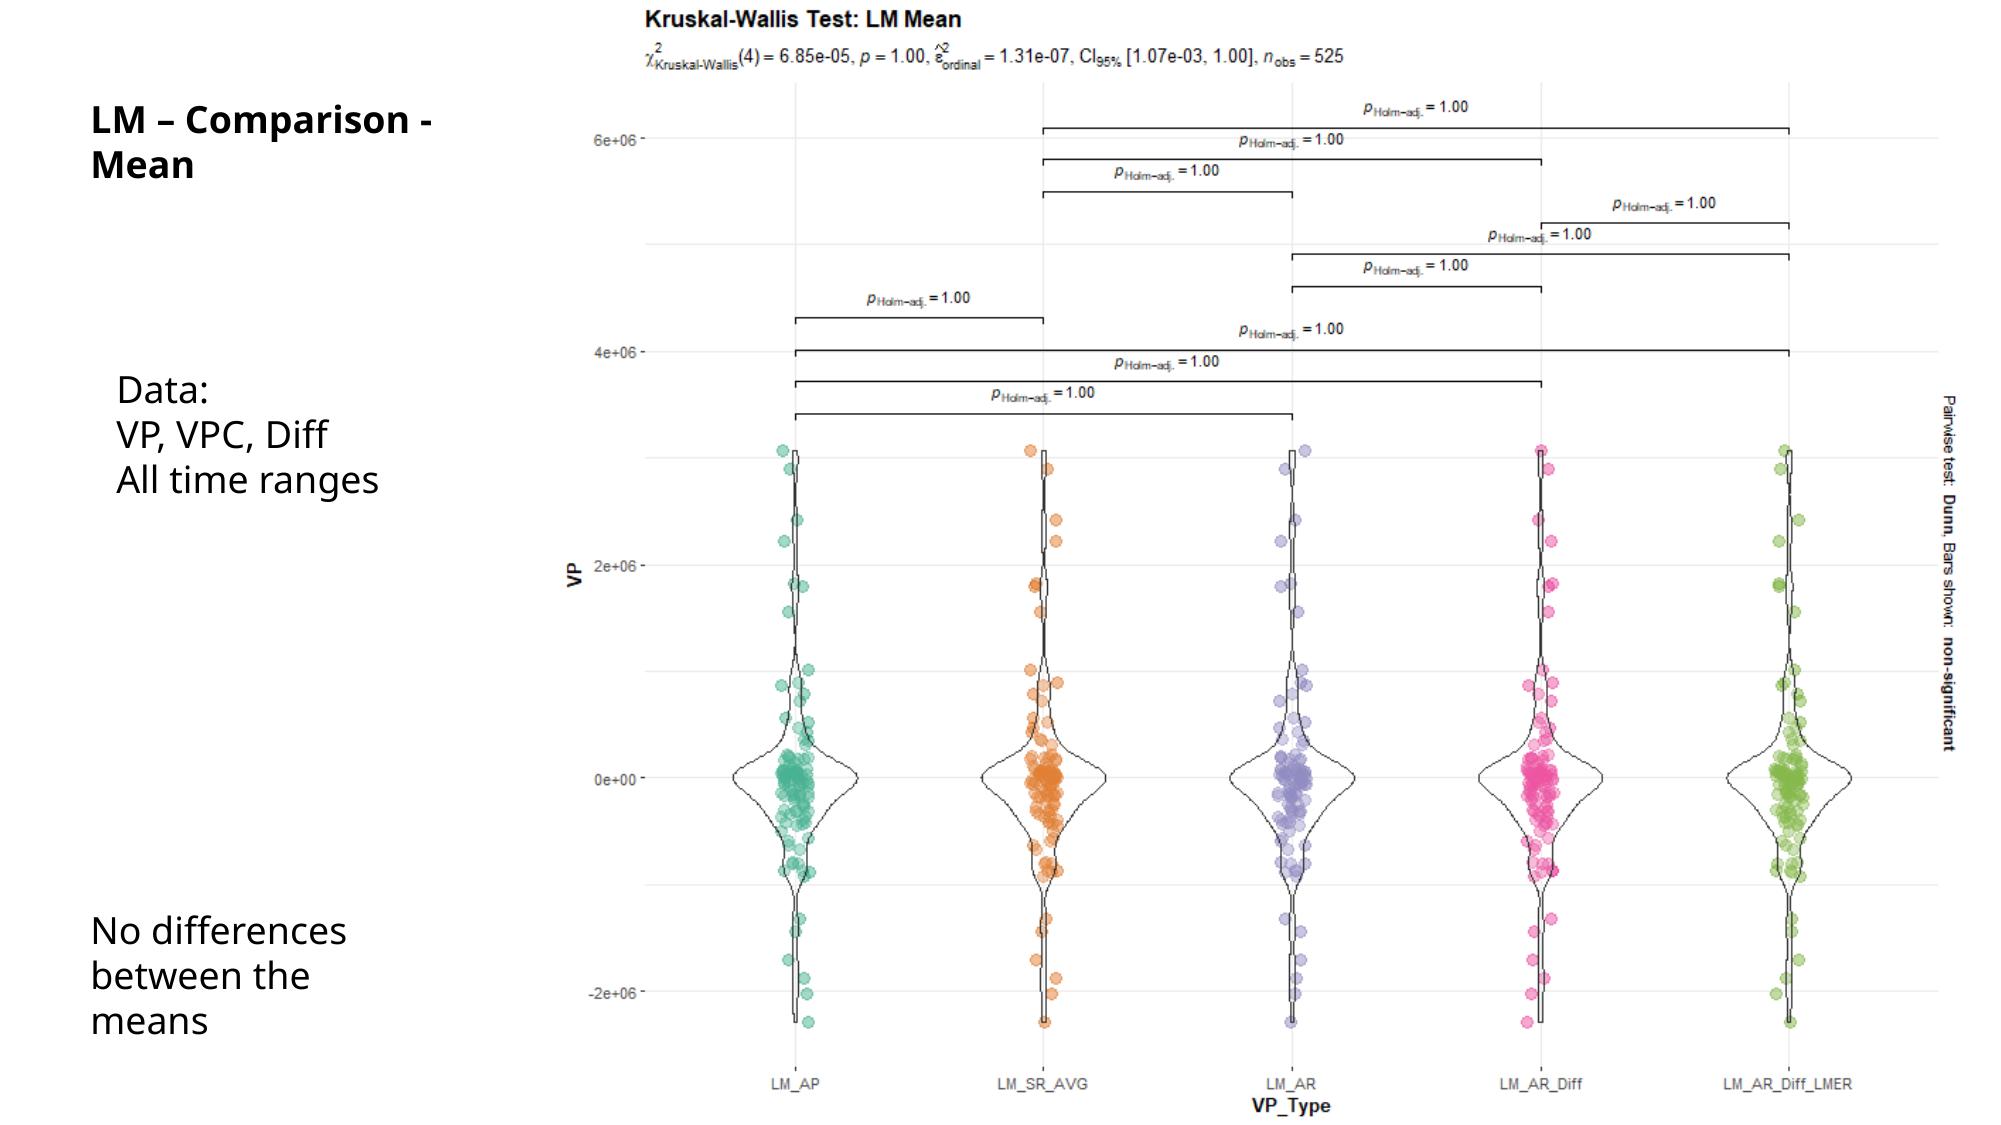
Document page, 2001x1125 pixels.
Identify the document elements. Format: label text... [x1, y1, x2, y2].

text_box Data: VP, VPC, Diff All time ranges [101, 359, 413, 509]
text_box No differences between the means [75, 899, 438, 1050]
text_box LM – Comparison - Mean [75, 88, 449, 194]
picture [556, 0, 1971, 1125]
